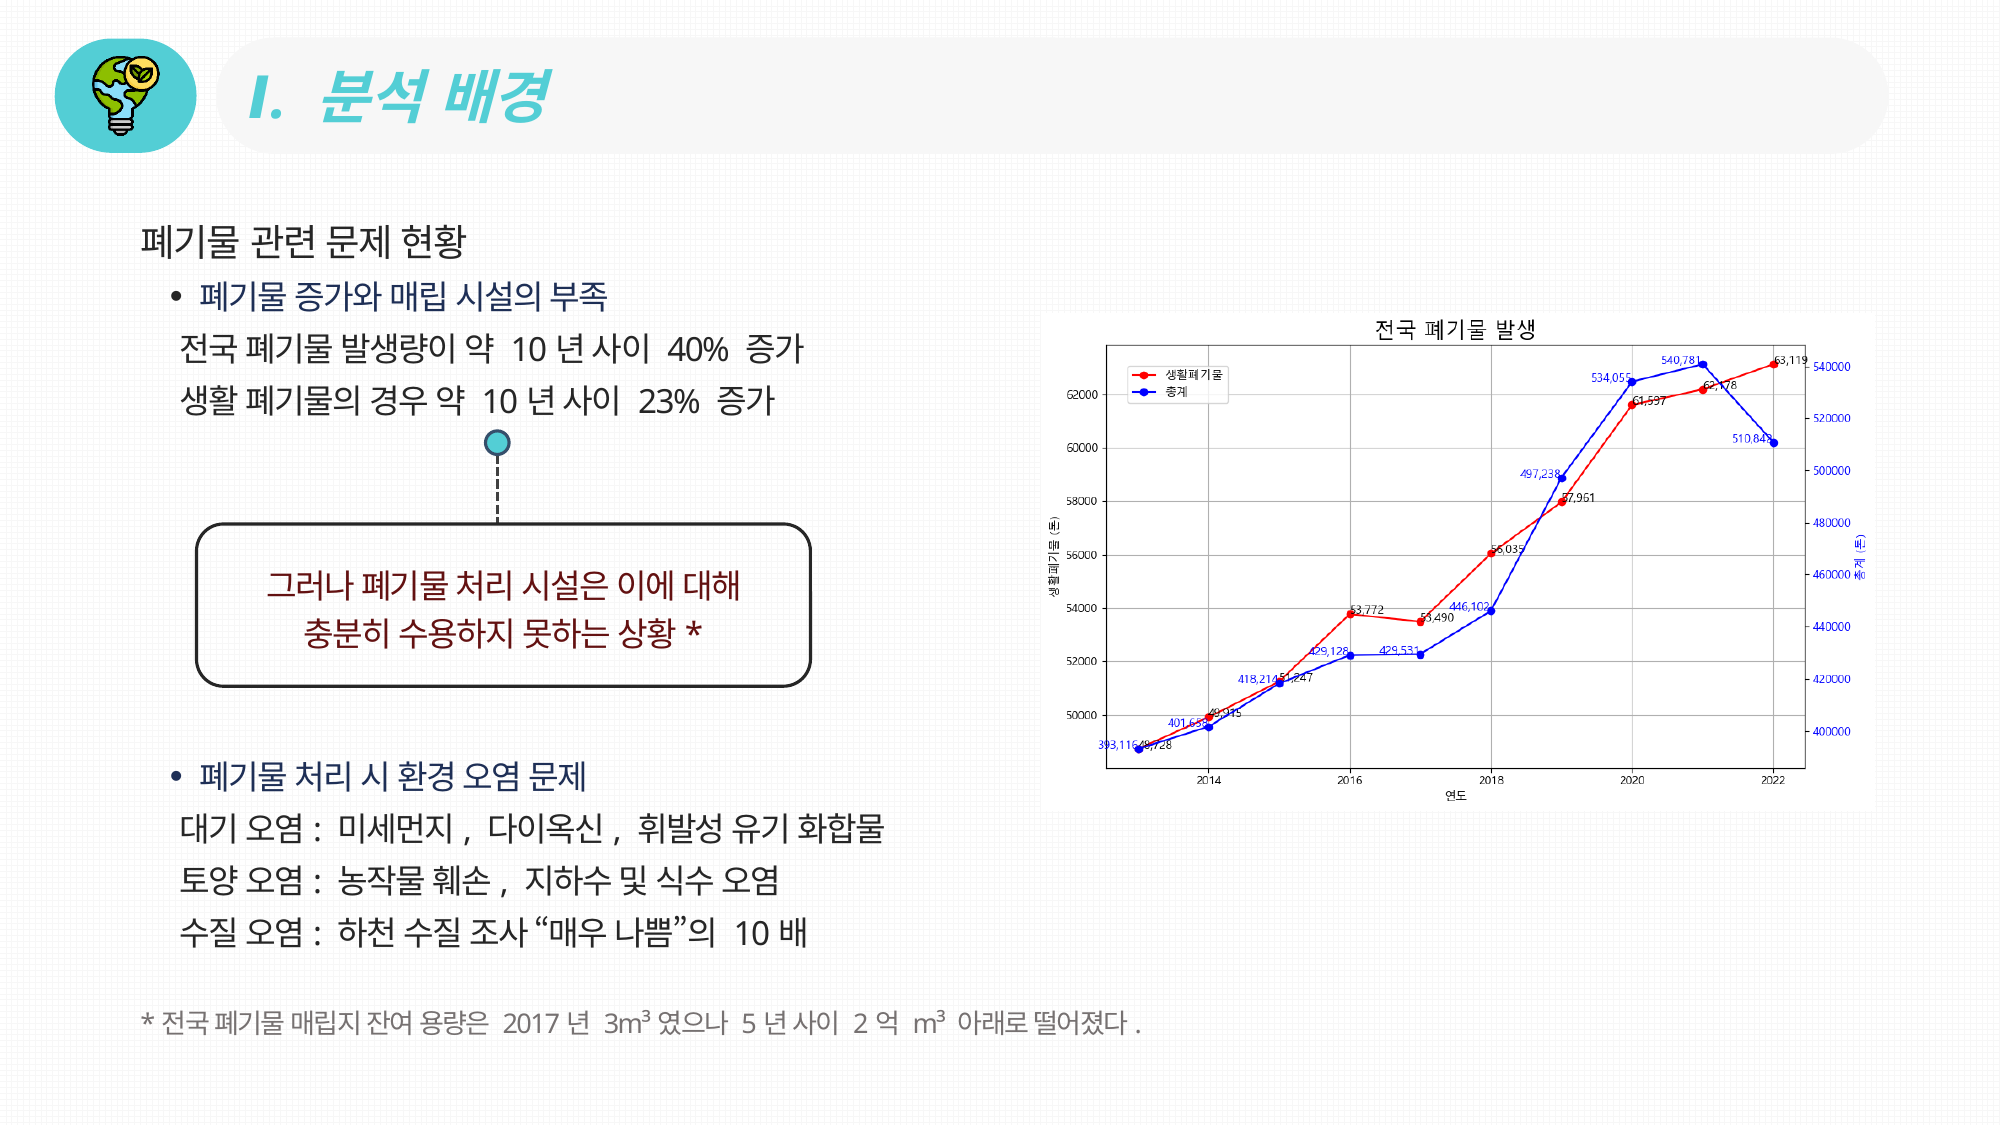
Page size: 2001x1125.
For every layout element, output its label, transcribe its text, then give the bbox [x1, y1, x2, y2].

text_box 그러나 폐기물 처리 시설은 이에 대해 충분히 수용하지 못하는 상황* [195, 522, 812, 688]
text_box Ⅰ. 분석 배경 [216, 37, 1889, 154]
picture [84, 54, 167, 137]
text_box [53, 37, 198, 154]
picture [1041, 313, 1875, 811]
text_box 폐기물 관련 문제 현황 폐기물 증가와 매립 시설의 부족 전국 폐기물 발생량이 약 10년 사이 40% 증가 생활 폐기물의 경우 약 10년 사이 23% 증가 폐기물 처리 시 환경 오염 문제 대기 오염: 미세먼지, 다이옥신, 휘발성 유기 화합물 토양 오염: 농작물 훼손, 지하수 및 식수 오염 수질 오염: 하천 수질 조사 “매우 나쁨”의 10배 *전국 폐기물 매립지 잔여 용량은 2017년 3m³였으나 5년 사이 2억 m³ 아래로 떨어졌다. [125, 198, 1888, 1047]
text_box [484, 429, 511, 456]
